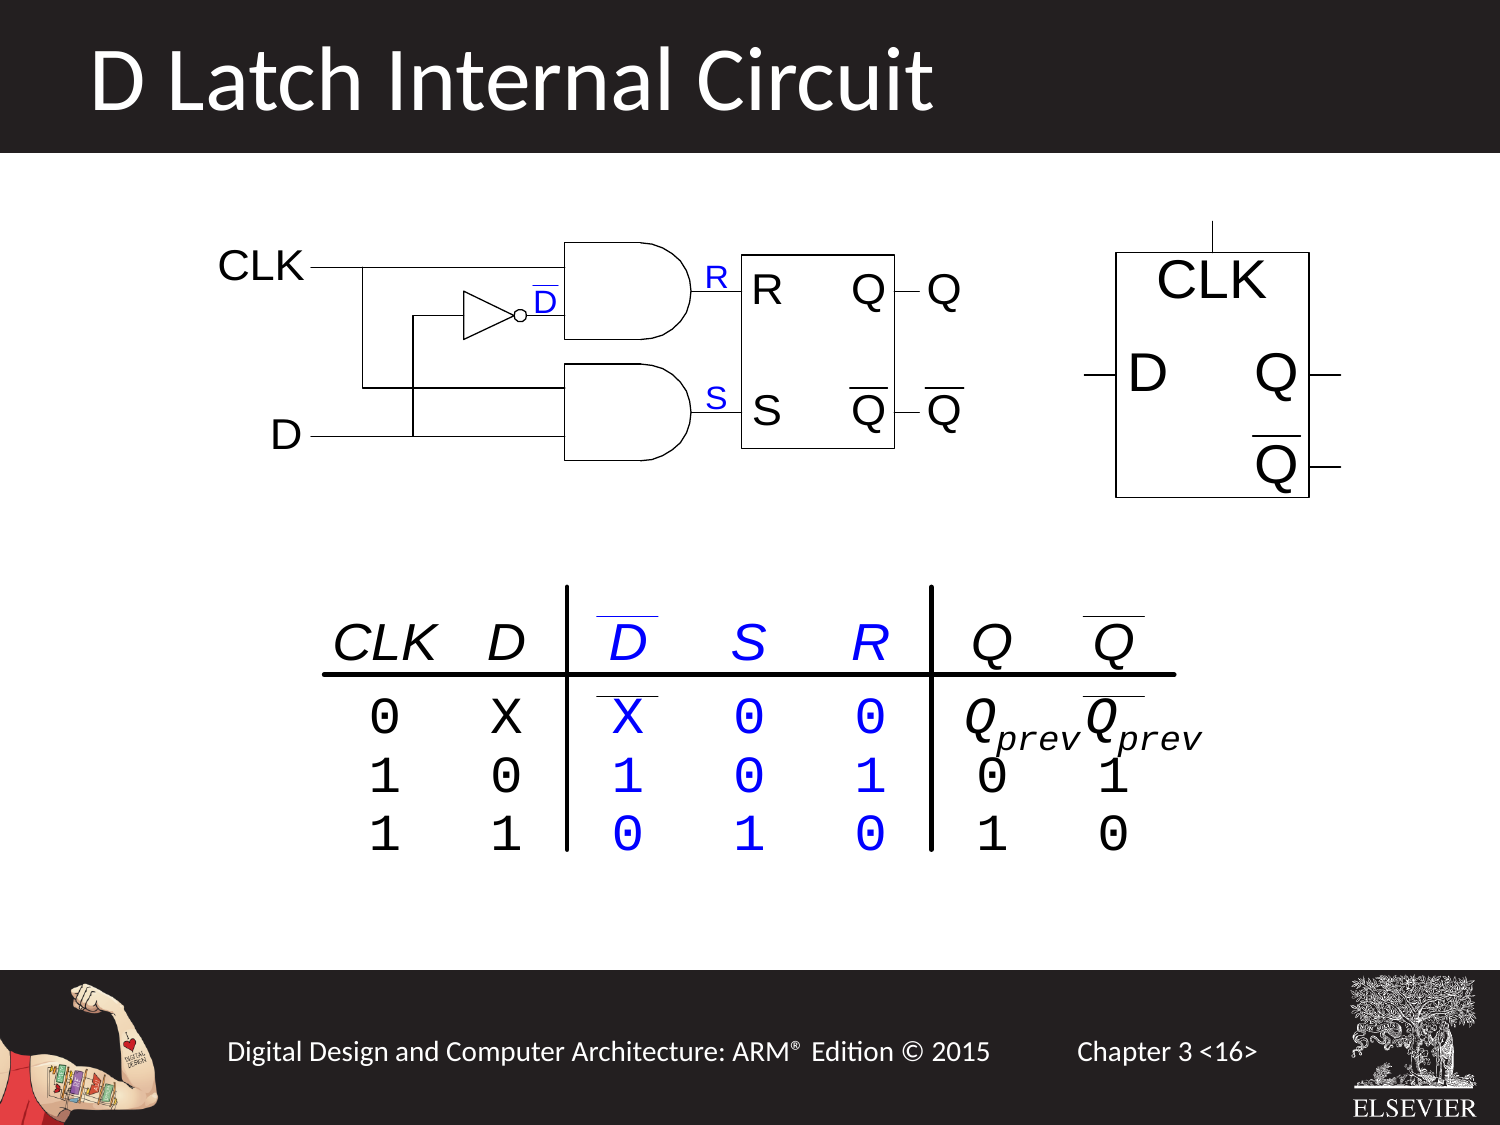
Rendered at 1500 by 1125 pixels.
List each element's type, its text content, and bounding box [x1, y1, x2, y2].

picture [0, 979, 163, 1125]
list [187, 212, 1001, 491]
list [255, 574, 1244, 901]
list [1074, 212, 1351, 536]
text_box D Latch Internal Circuit [75, 11, 1375, 136]
text_box [87, 174, 1413, 1025]
picture [1350, 974, 1477, 1117]
